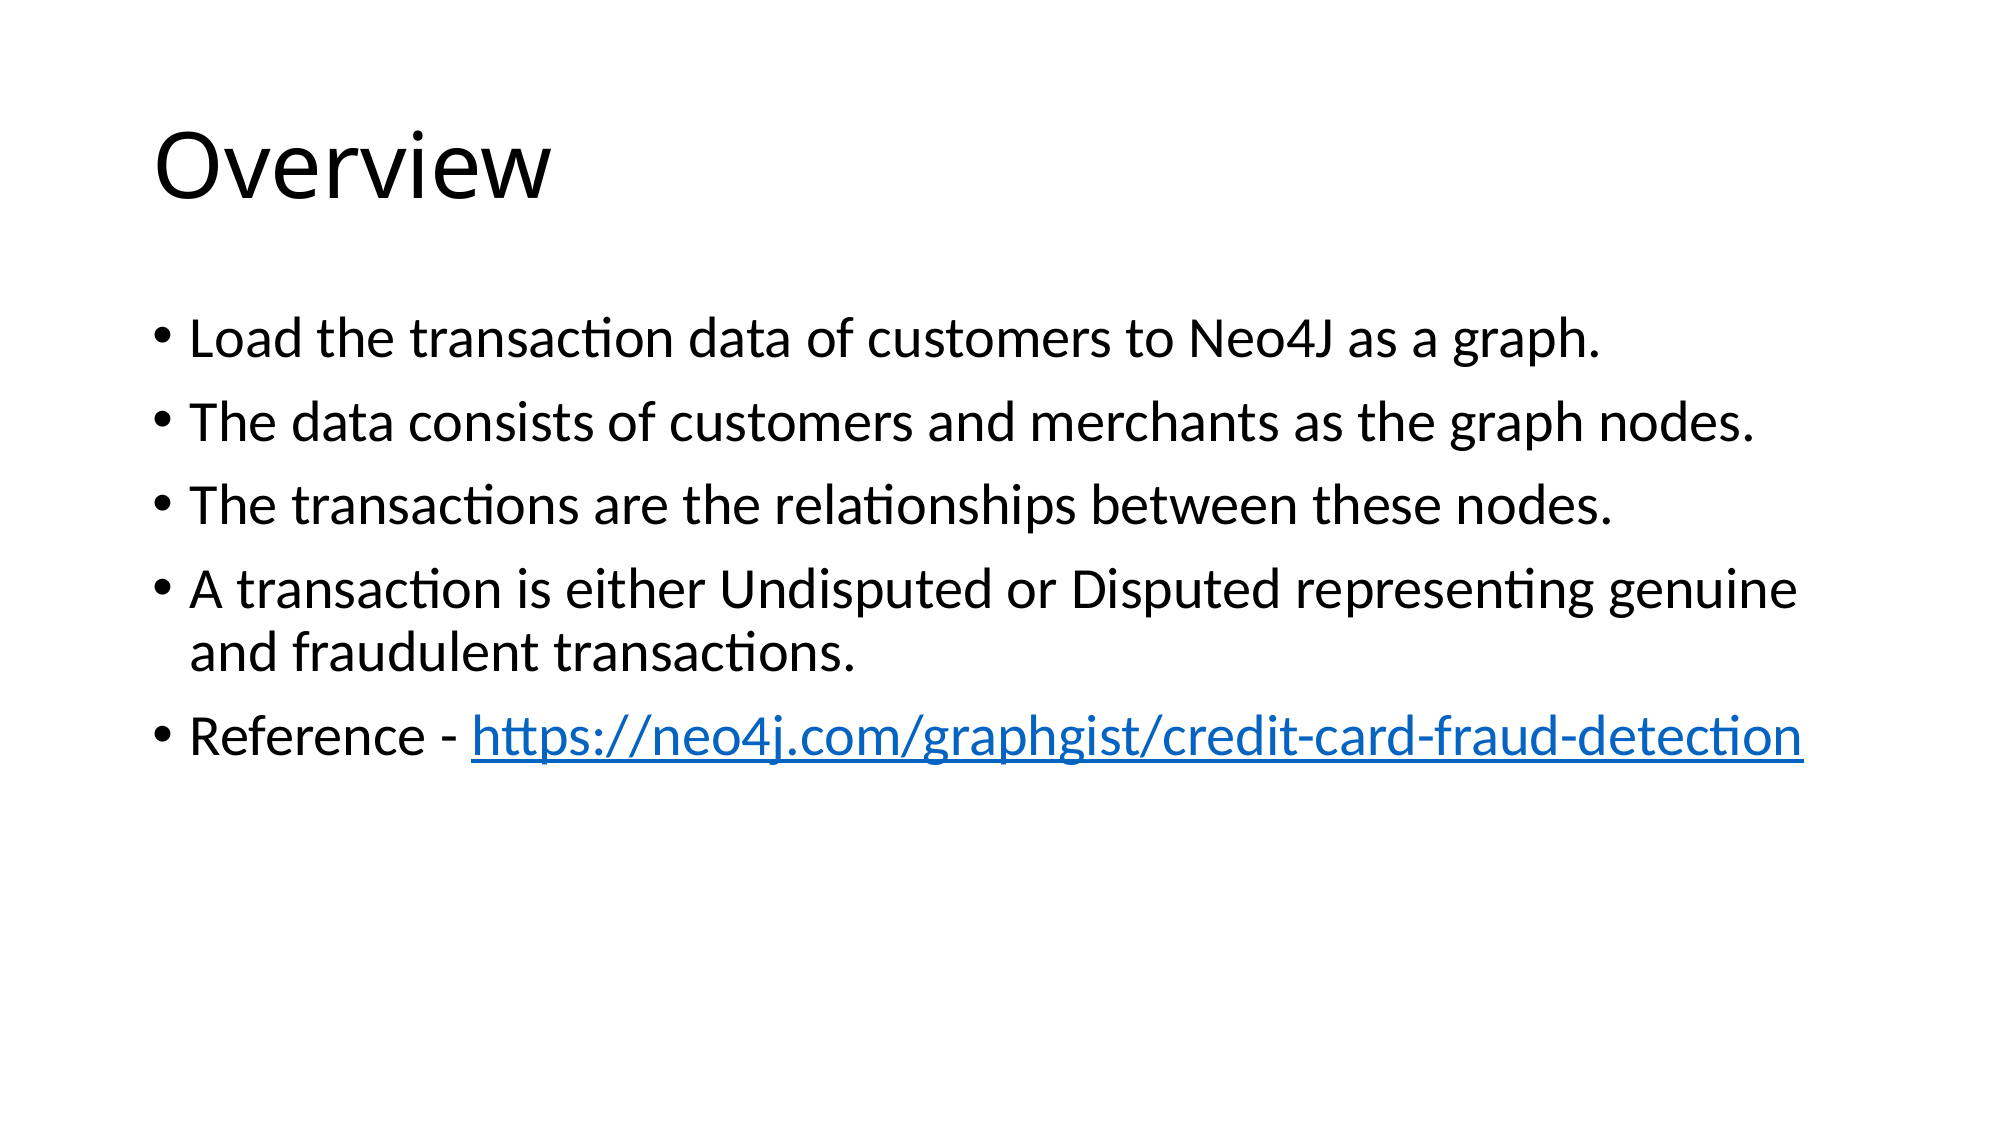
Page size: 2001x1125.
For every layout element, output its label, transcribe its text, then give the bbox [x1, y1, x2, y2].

title Overview [137, 59, 1863, 278]
list Load the transaction data of customers to Neo4J as a graph. The data consists of customers and merchants as the graph nodes. The transactions are the relationships between these nodes. A transaction is either Undisputed or Disputed representing genuine and fraudulent transactions. Reference - https://neo4j.com/graphgist/credit-card-fraud-detection [137, 299, 1863, 1014]
